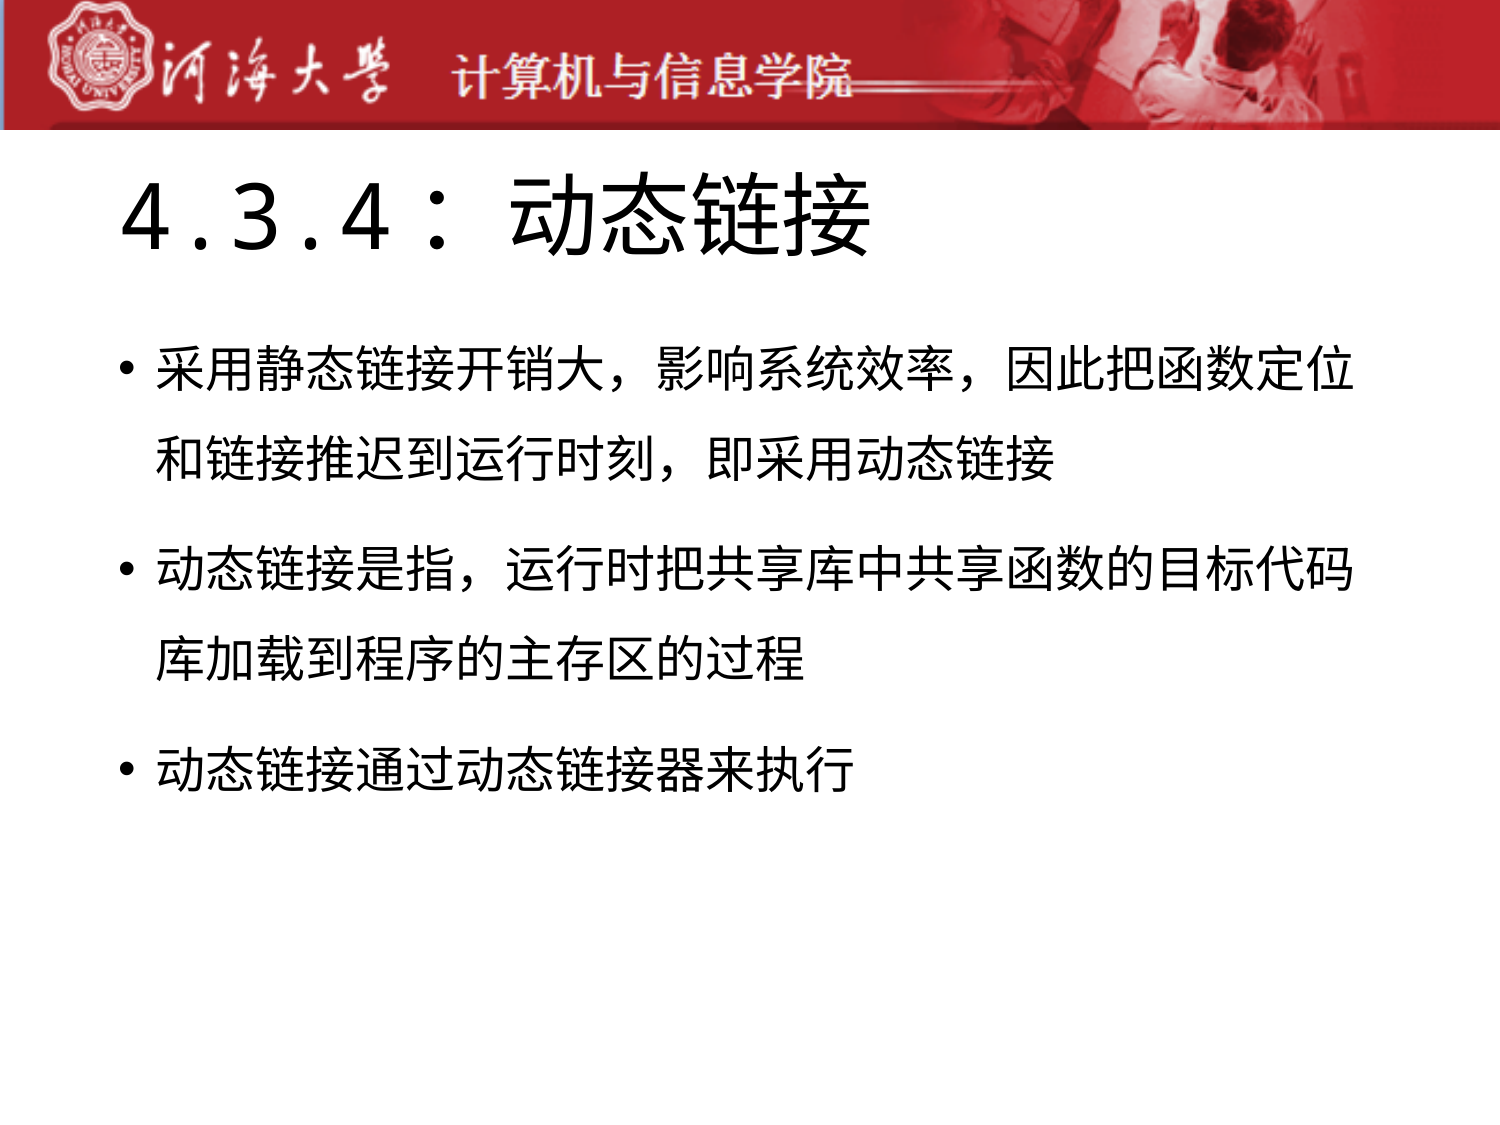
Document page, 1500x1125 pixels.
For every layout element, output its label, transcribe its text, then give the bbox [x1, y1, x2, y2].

list 采用静态链接开销大，影响系统效率，因此把函数定位和链接推迟到运行时刻，即采用动态链接 动态链接是指，运行时把共享库中共享函数的目标代码库加载到程序的主存区的过程 动态链接通过动态链接器来执行 [103, 299, 1397, 1014]
picture [0, 0, 1500, 130]
title 4.3.4：动态链接 [103, 59, 1397, 278]
